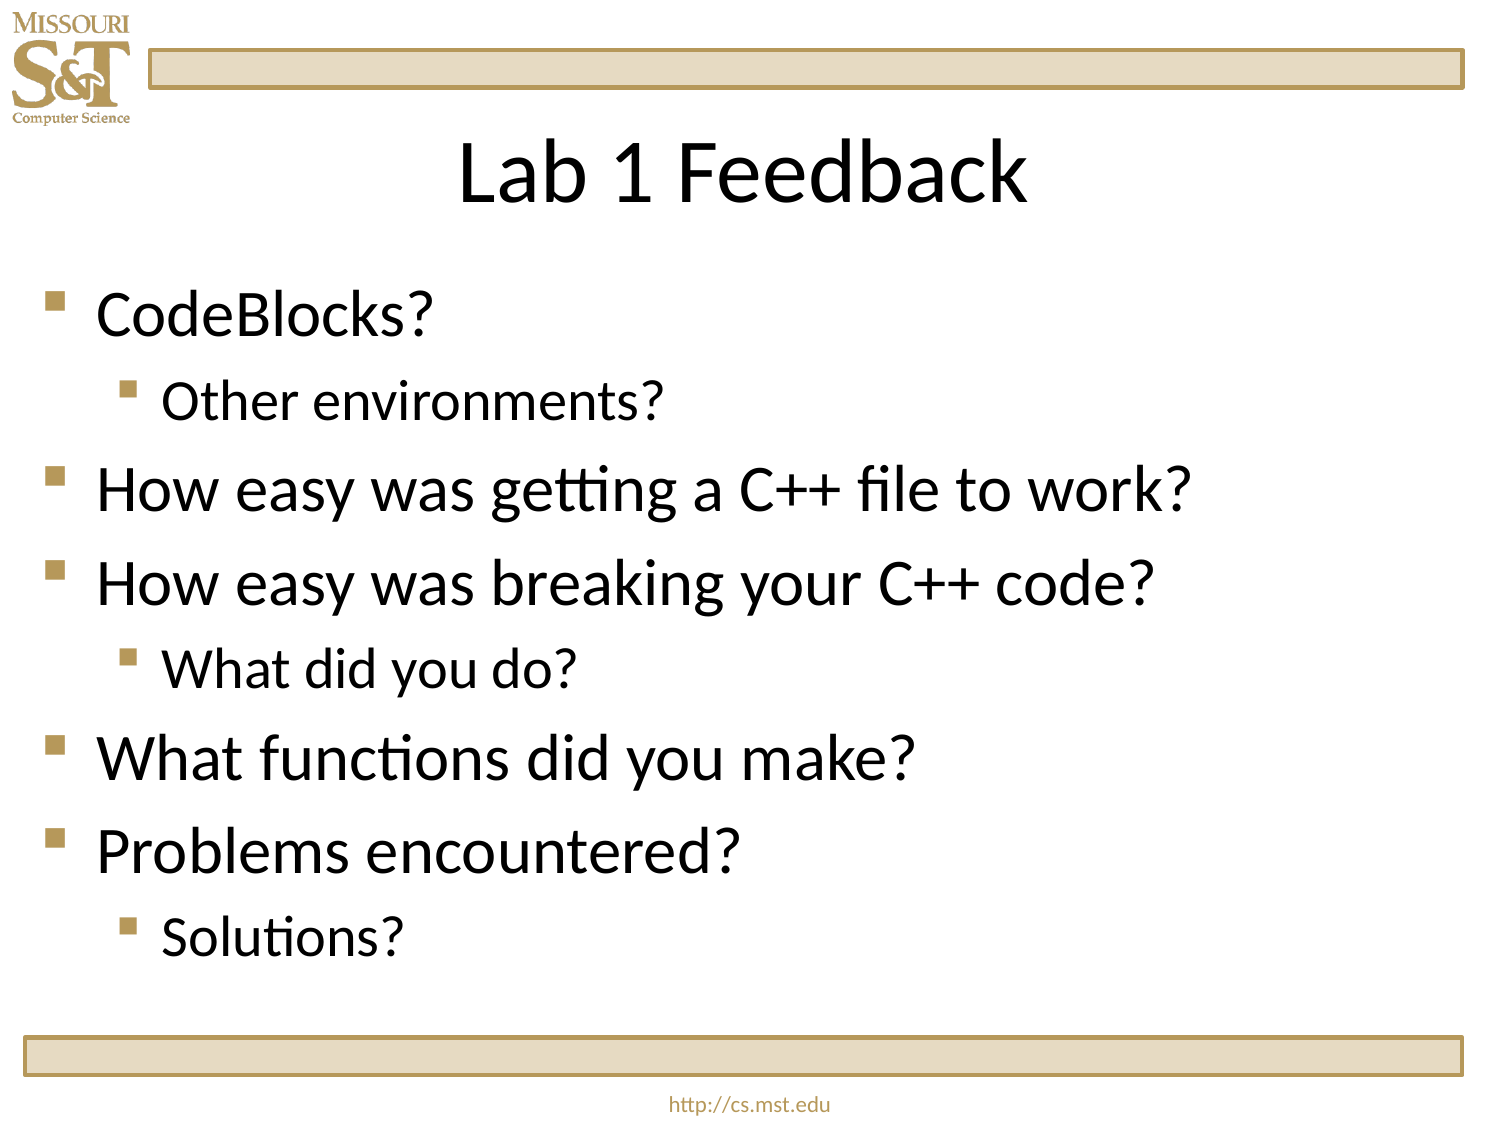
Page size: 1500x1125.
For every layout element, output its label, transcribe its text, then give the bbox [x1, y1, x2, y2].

picture [12, 12, 130, 126]
title Lab 1 Feedback [24, 99, 1463, 233]
list CodeBlocks? Other environments? How easy was getting a C++ file to work? How easy was breaking your C++ code? What did you do? What functions did you make? Problems encountered? Solutions? [24, 262, 1463, 1005]
